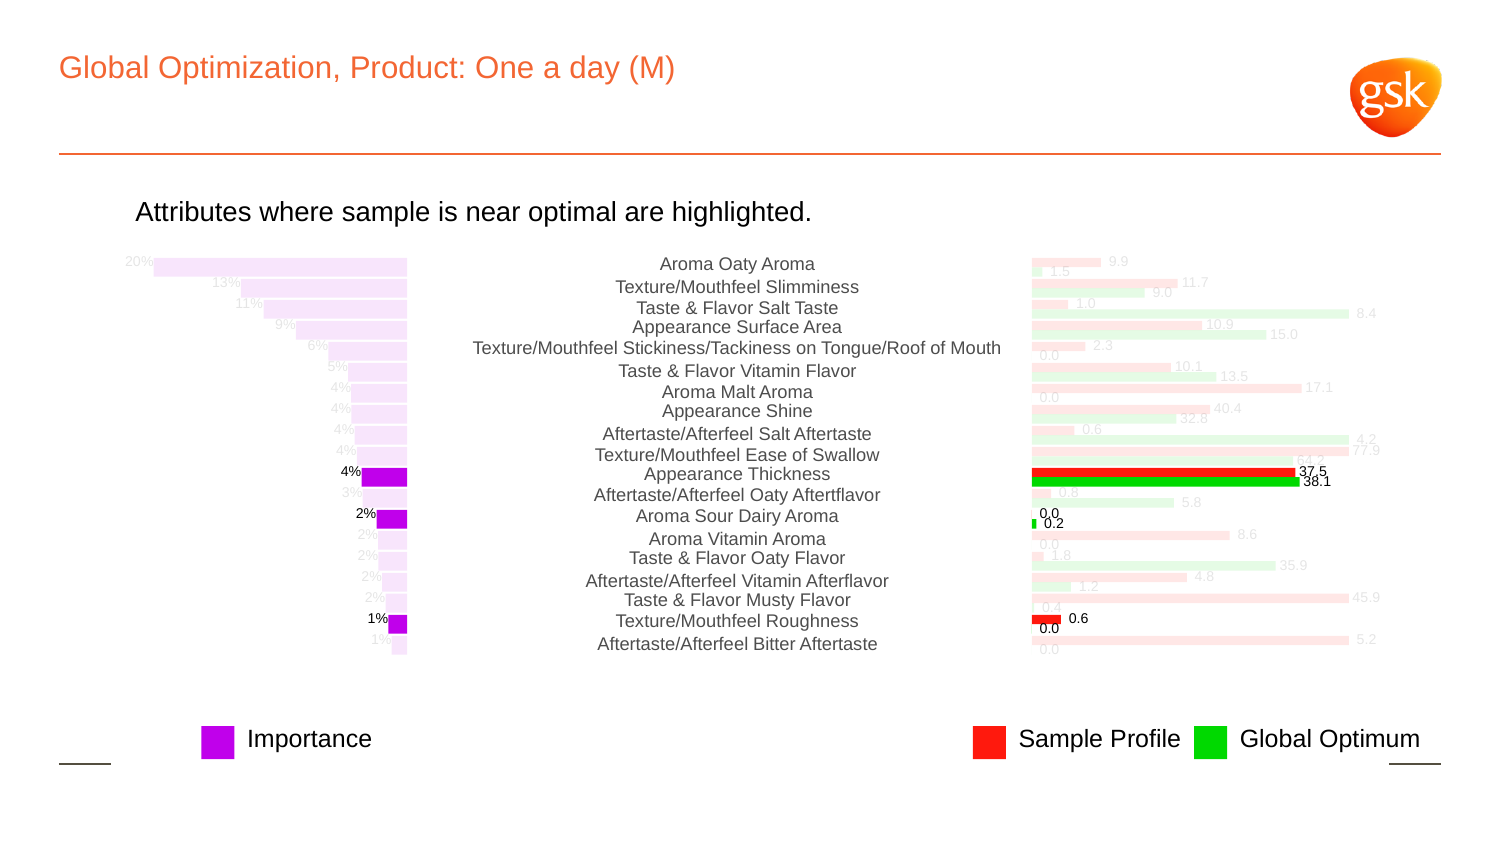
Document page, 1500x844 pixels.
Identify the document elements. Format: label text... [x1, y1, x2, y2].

picture [1333, 38, 1457, 157]
title Global Optimization, Product: One a day (M) [58, 47, 1302, 86]
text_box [112, 194, 1388, 796]
